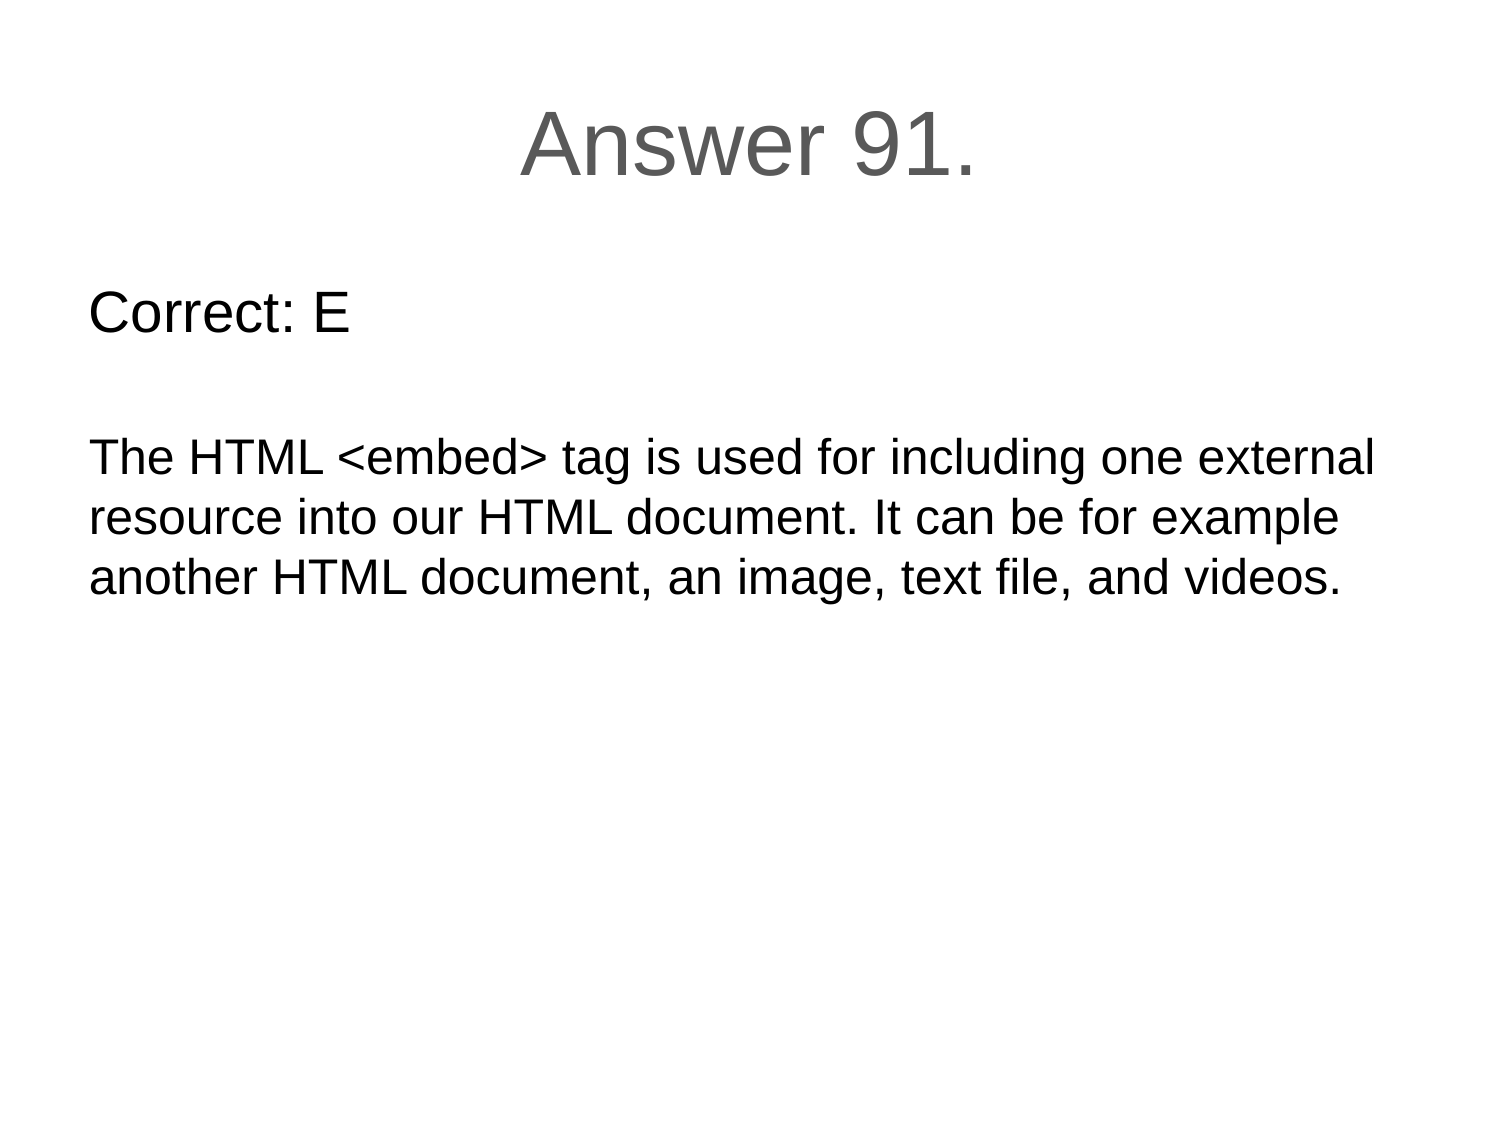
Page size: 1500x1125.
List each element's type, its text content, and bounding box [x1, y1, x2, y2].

list Correct: E The HTML <embed> tag is used for including one external resource into our HTML document. It can be for example another HTML document, an image, text file, and videos. [73, 267, 1424, 1010]
title Answer 91. [75, 45, 1425, 233]
